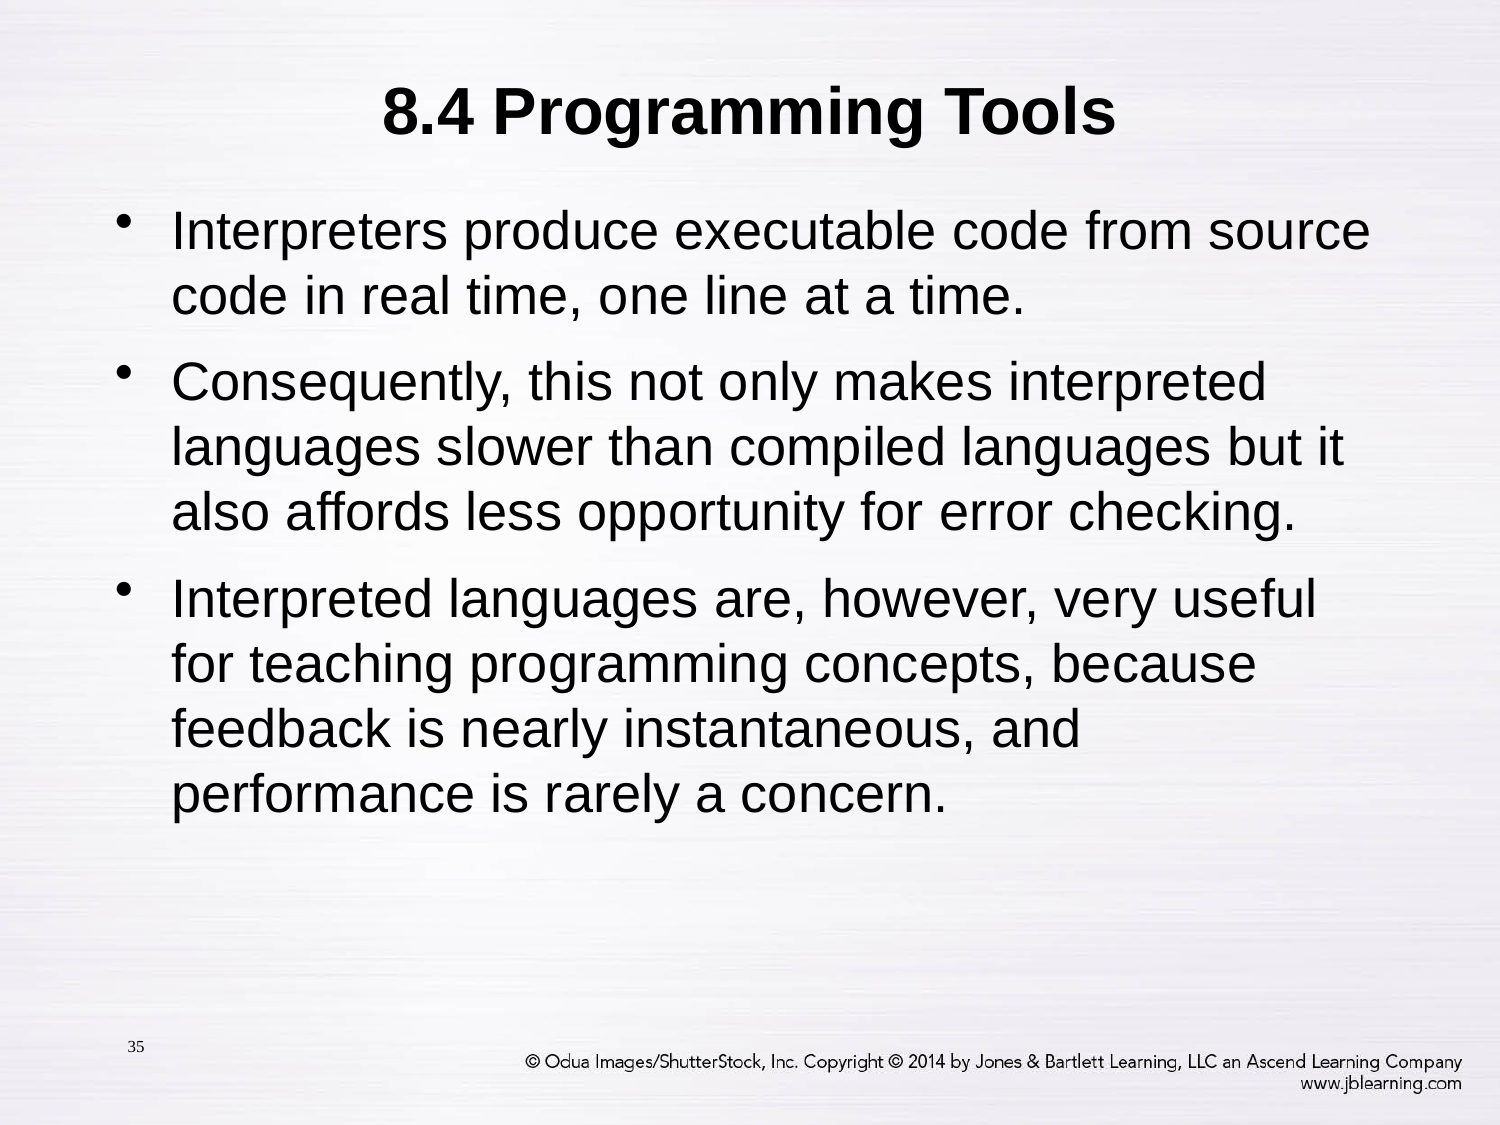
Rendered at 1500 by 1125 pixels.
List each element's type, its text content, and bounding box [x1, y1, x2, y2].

list Interpreters produce executable code from source code in real time, one line at a time. Consequently, this not only makes interpreted languages slower than compiled languages but it also affords less opportunity for error checking. Interpreted languages are, however, very useful for teaching programming concepts, because feedback is nearly instantaneous, and performance is rarely a concern. [99, 187, 1400, 875]
picture [0, 0, 1500, 1125]
slide_number 35 [112, 1024, 426, 1101]
title 8.4 Programming Tools [262, 62, 1238, 153]
